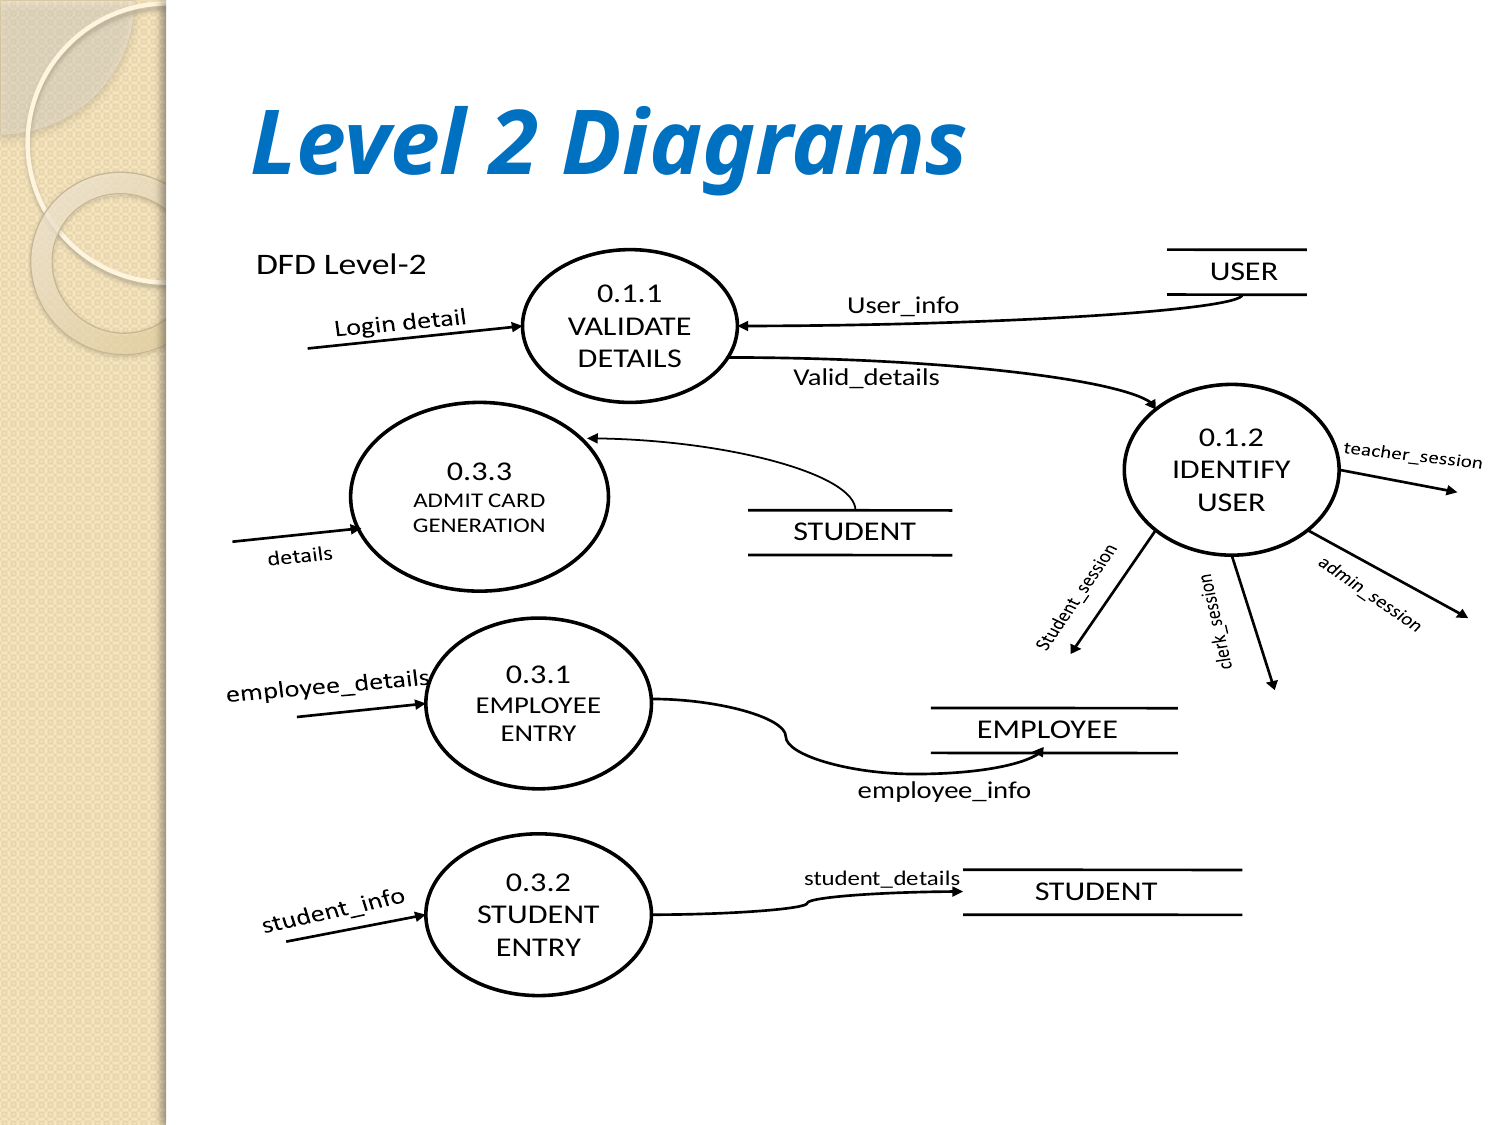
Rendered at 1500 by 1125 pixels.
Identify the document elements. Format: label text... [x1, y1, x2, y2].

text_box [37, 637, 203, 713]
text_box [210, 222, 1500, 1032]
text_box [0, 0, 1500, 75]
title Level 2 Diagrams [235, 75, 1466, 219]
